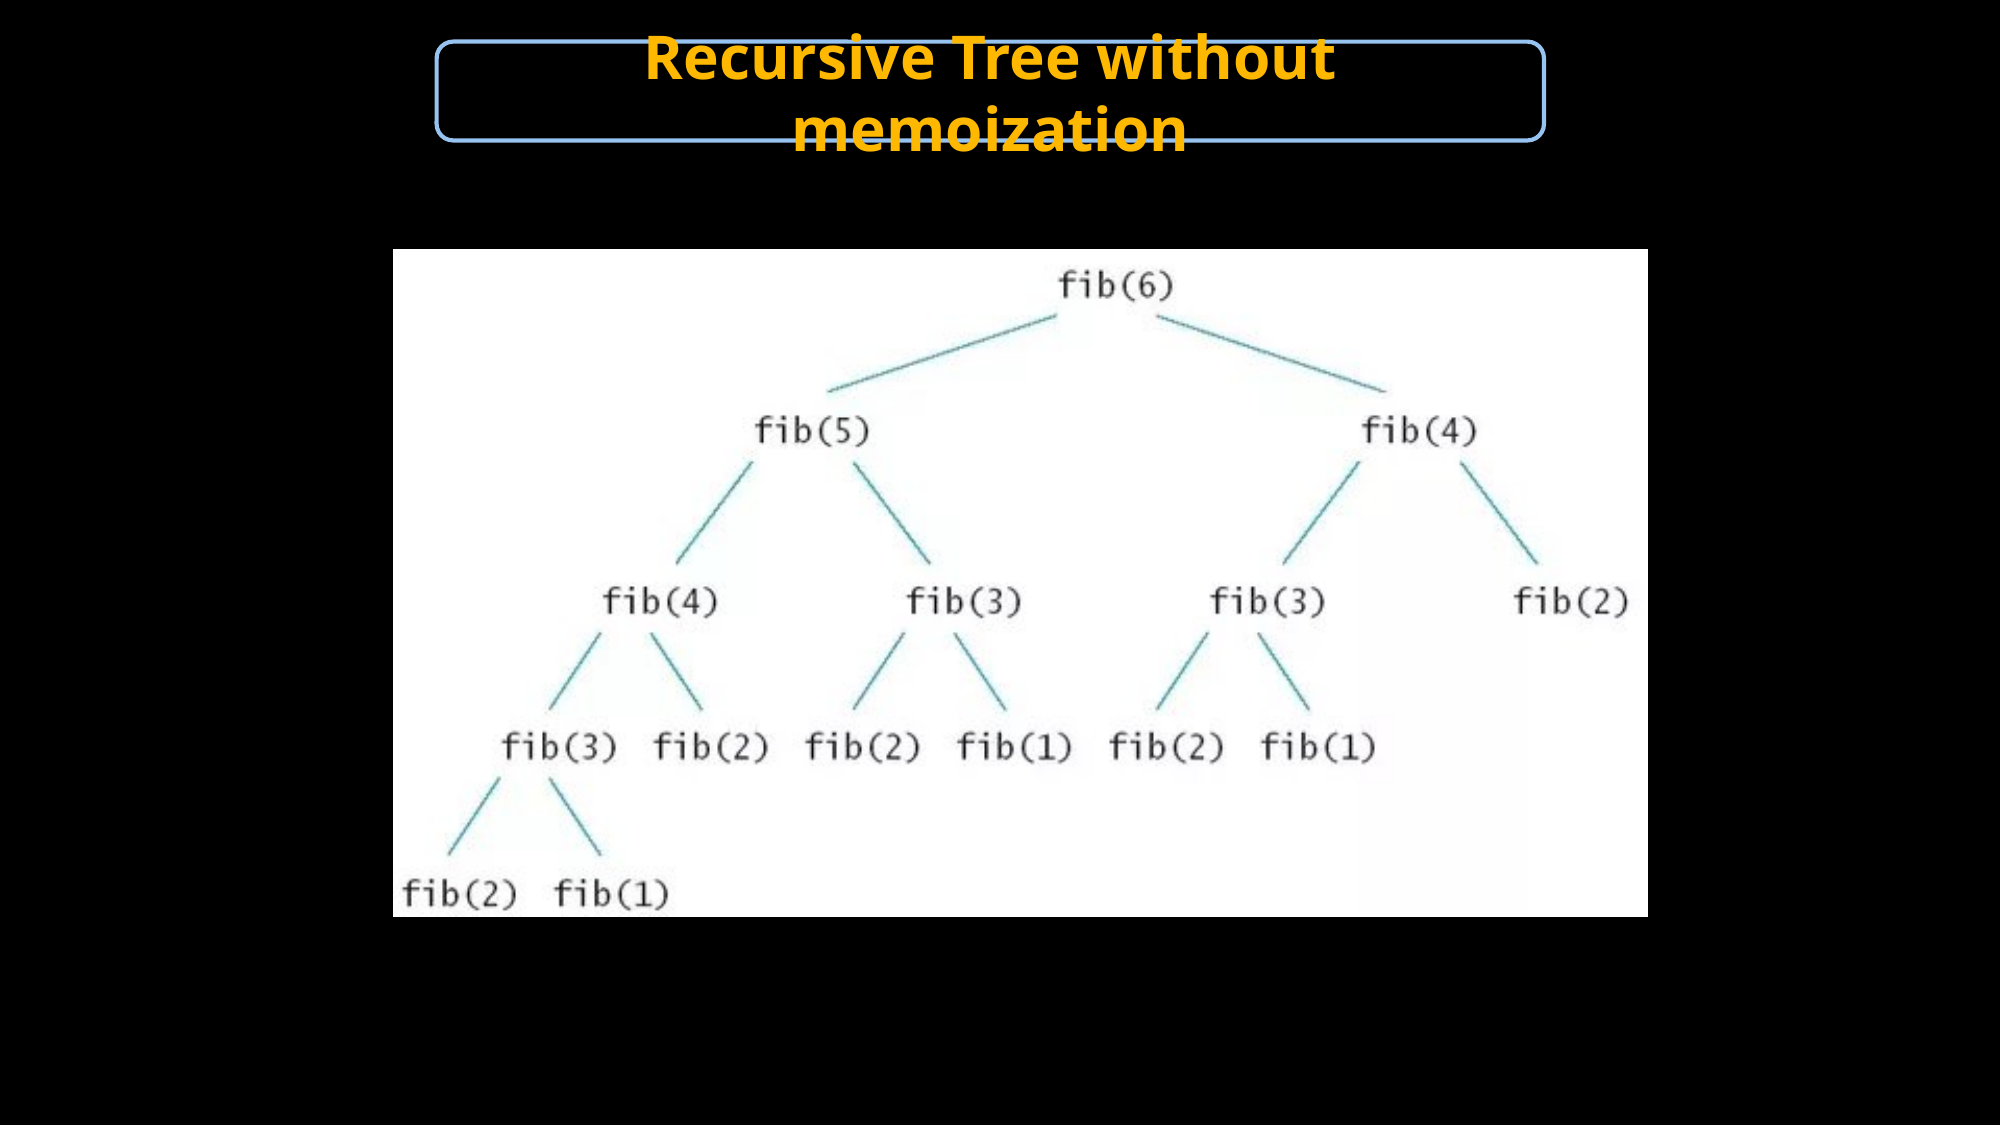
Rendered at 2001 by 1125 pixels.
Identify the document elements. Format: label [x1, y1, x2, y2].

text_box [436, 41, 1545, 141]
picture [393, 249, 1649, 917]
